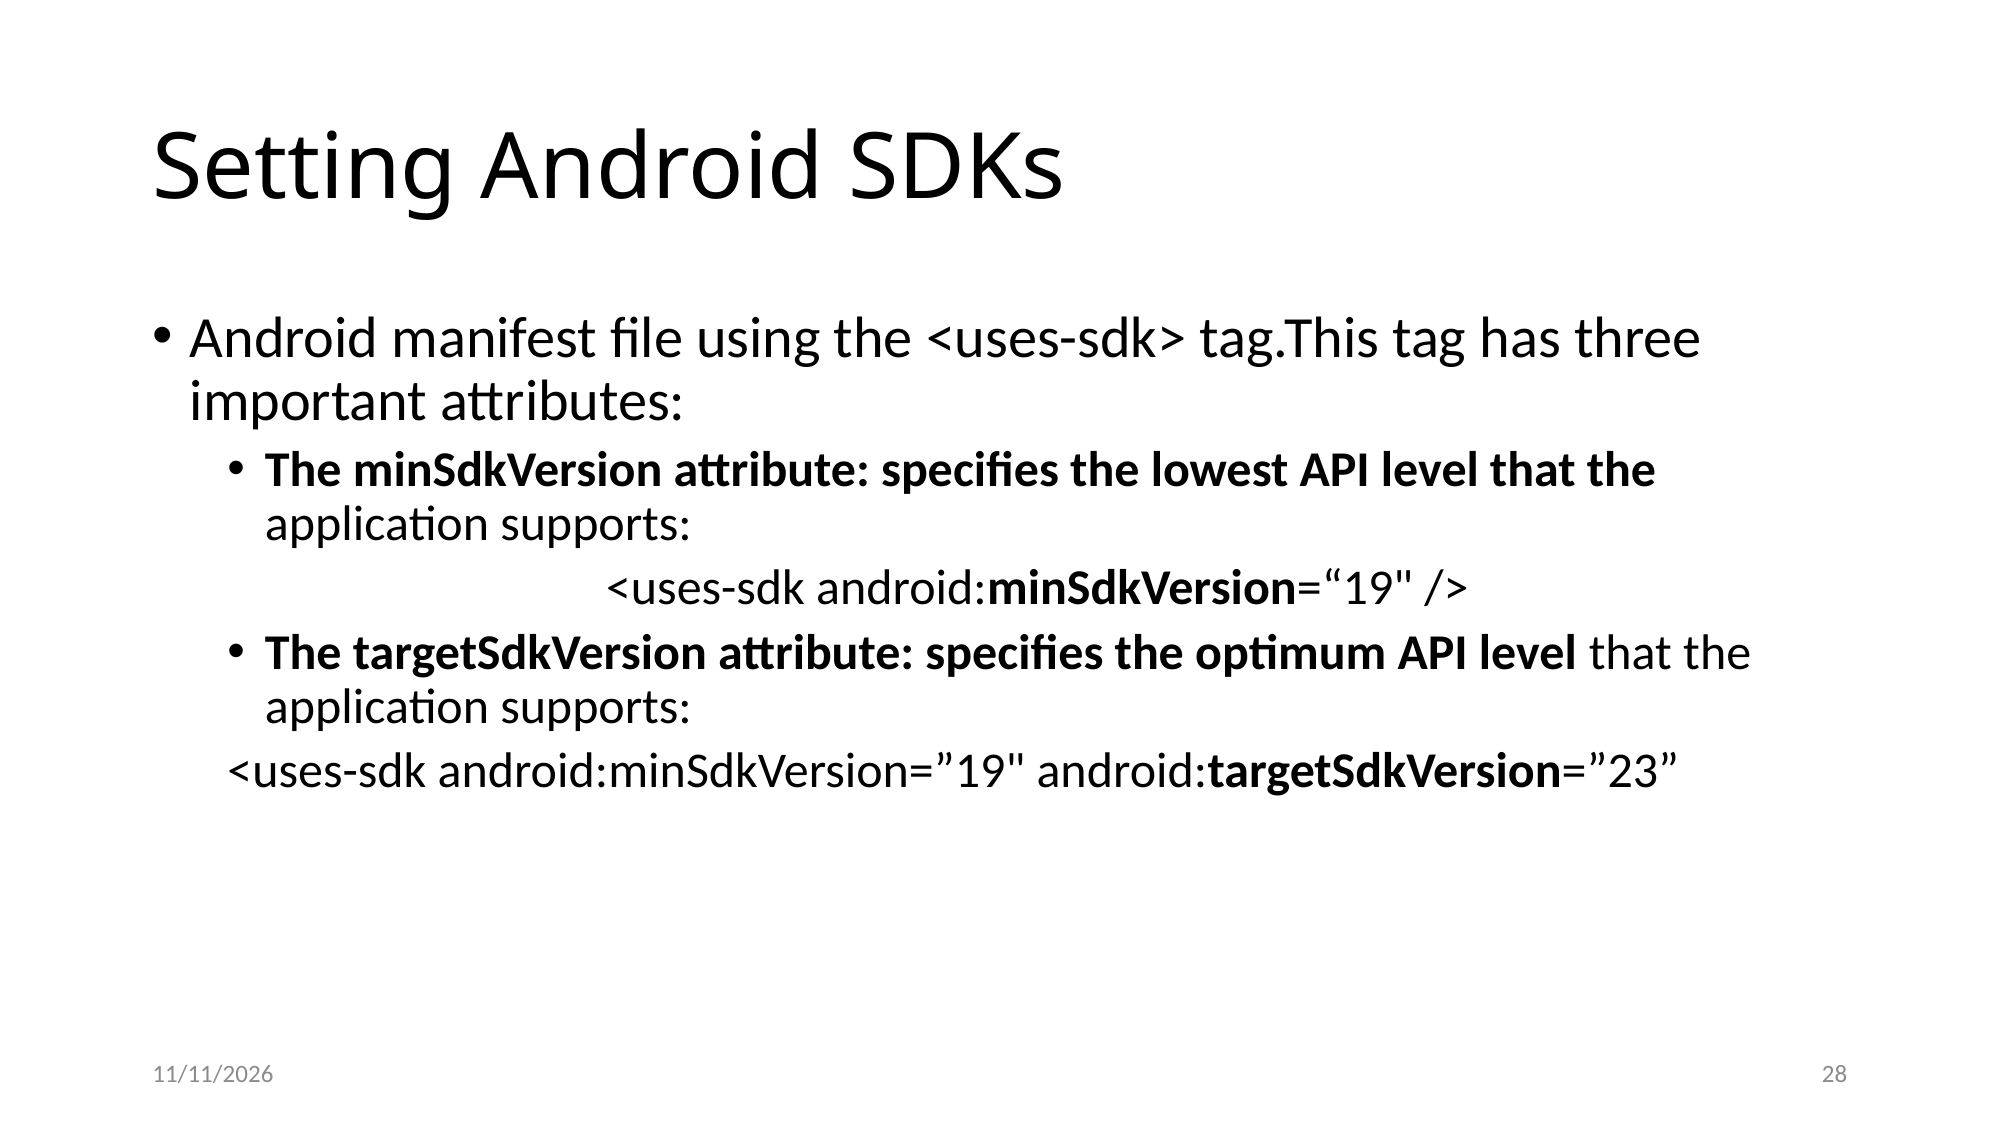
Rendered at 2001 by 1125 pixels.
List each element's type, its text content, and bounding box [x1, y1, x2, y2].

list Android manifest file using the <uses-sdk> tag.This tag has three important attributes: The minSdkVersion attribute: specifies the lowest API level that the application supports: <uses-sdk android:minSdkVersion=“19" /> The targetSdkVersion attribute: specifies the optimum API level that the application supports: <uses-sdk android:minSdkVersion=”19" android:targetSdkVersion=”23” [137, 299, 1863, 1014]
slide_number 28 [1412, 1042, 1863, 1103]
title Setting Android SDKs [137, 59, 1863, 278]
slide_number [137, 1042, 588, 1103]
